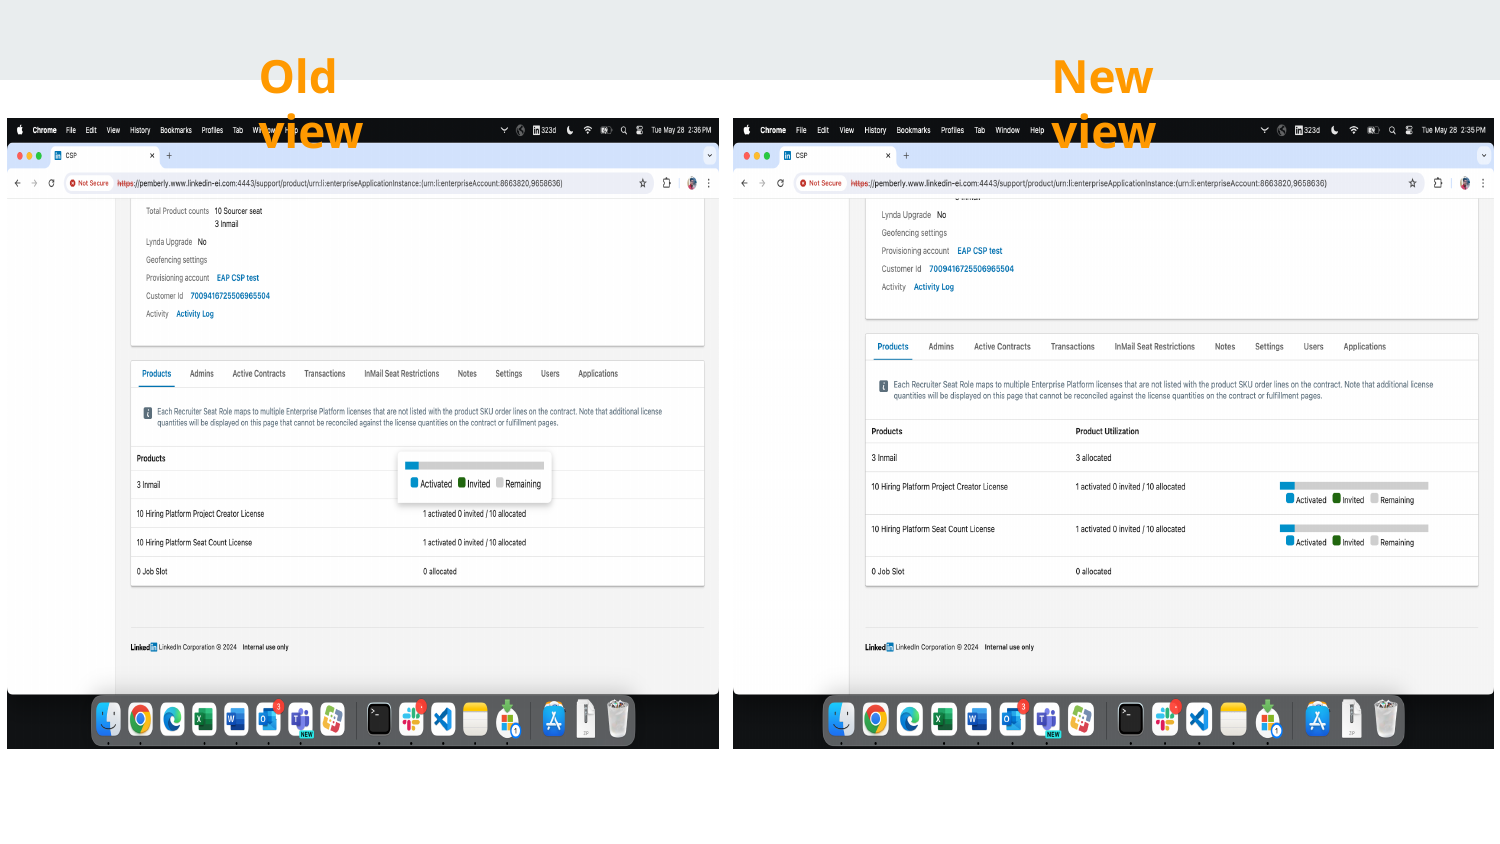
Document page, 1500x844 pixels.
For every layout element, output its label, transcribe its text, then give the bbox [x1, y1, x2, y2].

text_box Old view [243, 32, 469, 117]
text_box New view [1036, 32, 1285, 117]
picture [6, 118, 720, 749]
picture [733, 118, 1494, 749]
